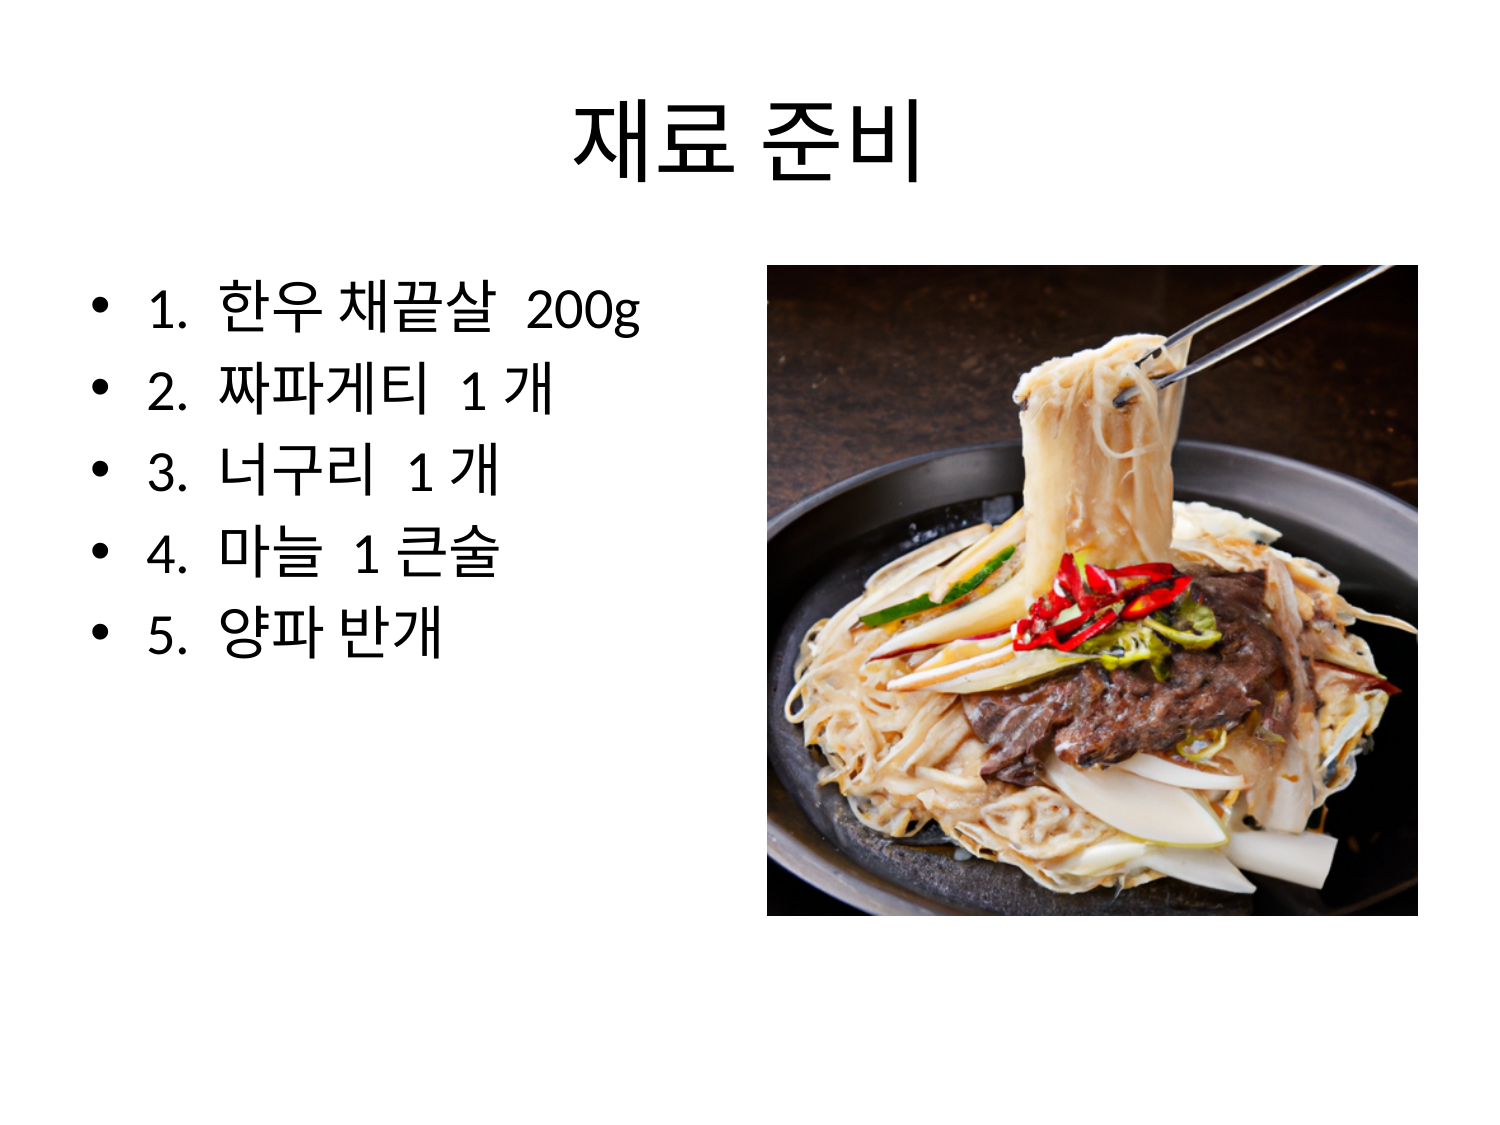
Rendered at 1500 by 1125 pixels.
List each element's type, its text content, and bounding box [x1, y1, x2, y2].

title 재료 준비 [75, 45, 1425, 233]
picture [767, 265, 1418, 916]
list 1. 한우 채끝살 200g 2. 짜파게티 1개 3. 너구리 1개 4. 마늘 1큰술 5. 양파 반개 [75, 262, 738, 1005]
